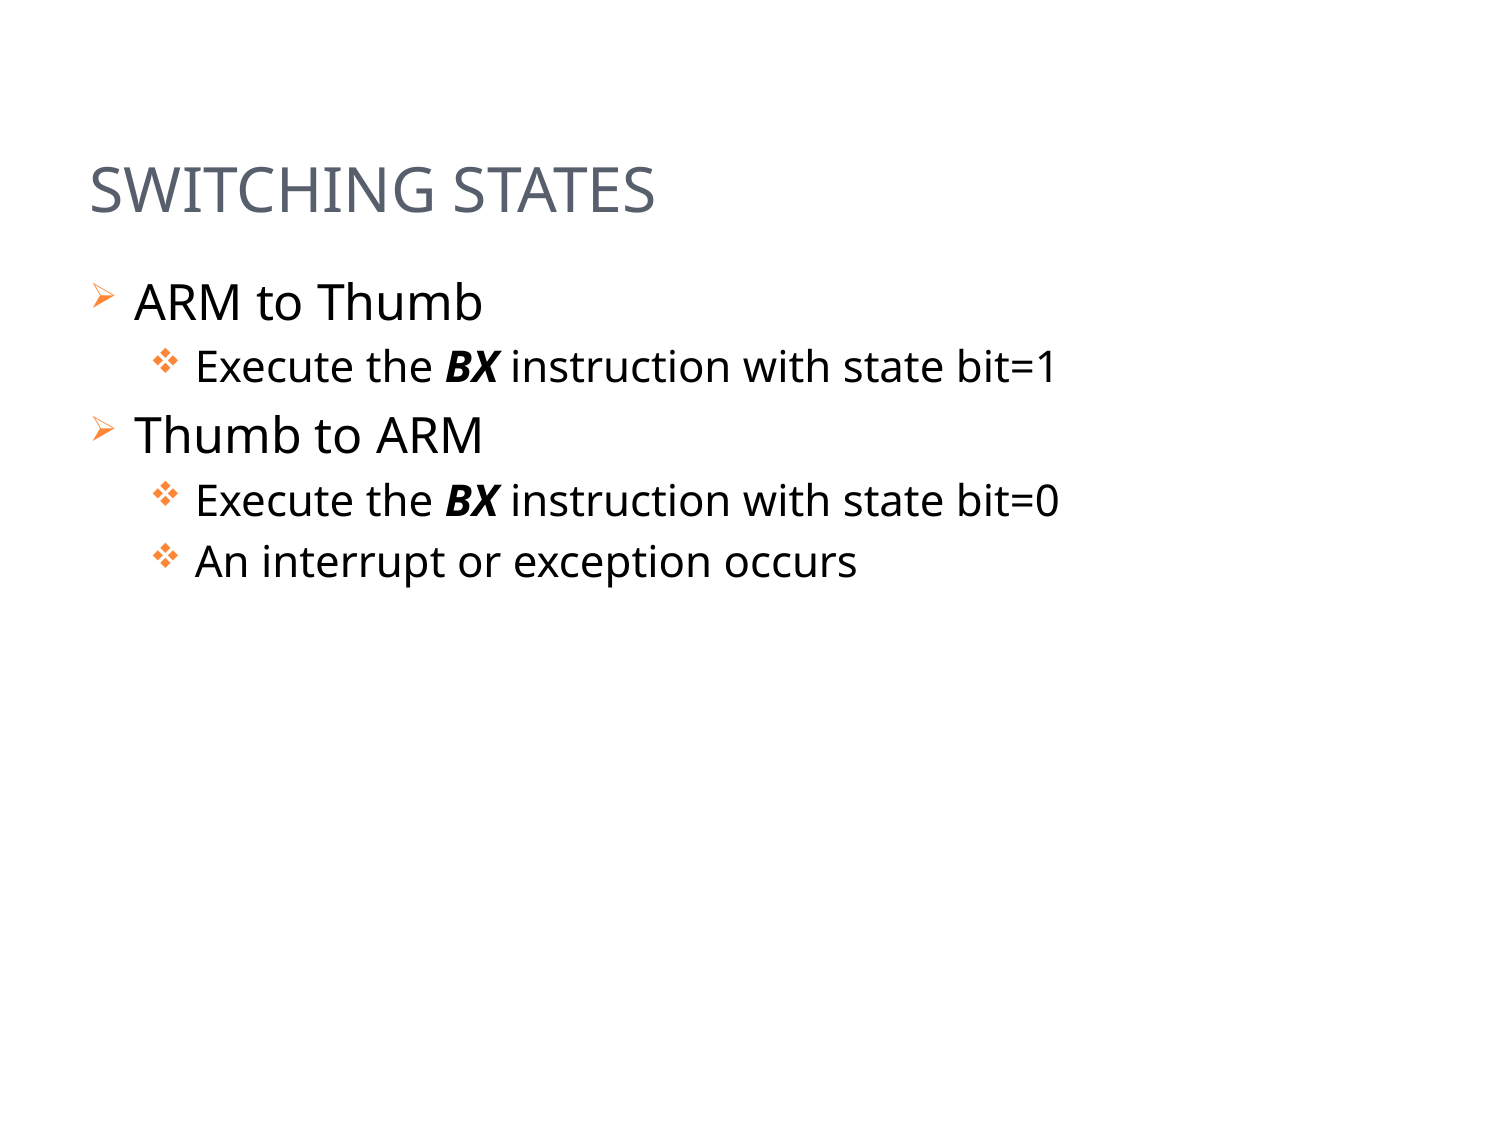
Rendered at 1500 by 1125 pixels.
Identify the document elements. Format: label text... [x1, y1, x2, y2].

list ARM to Thumb Execute the BX instruction with state bit=1 Thumb to ARM Execute the BX instruction with state bit=0 An interrupt or exception occurs [75, 262, 1300, 1062]
title Switching States [75, 45, 1300, 233]
